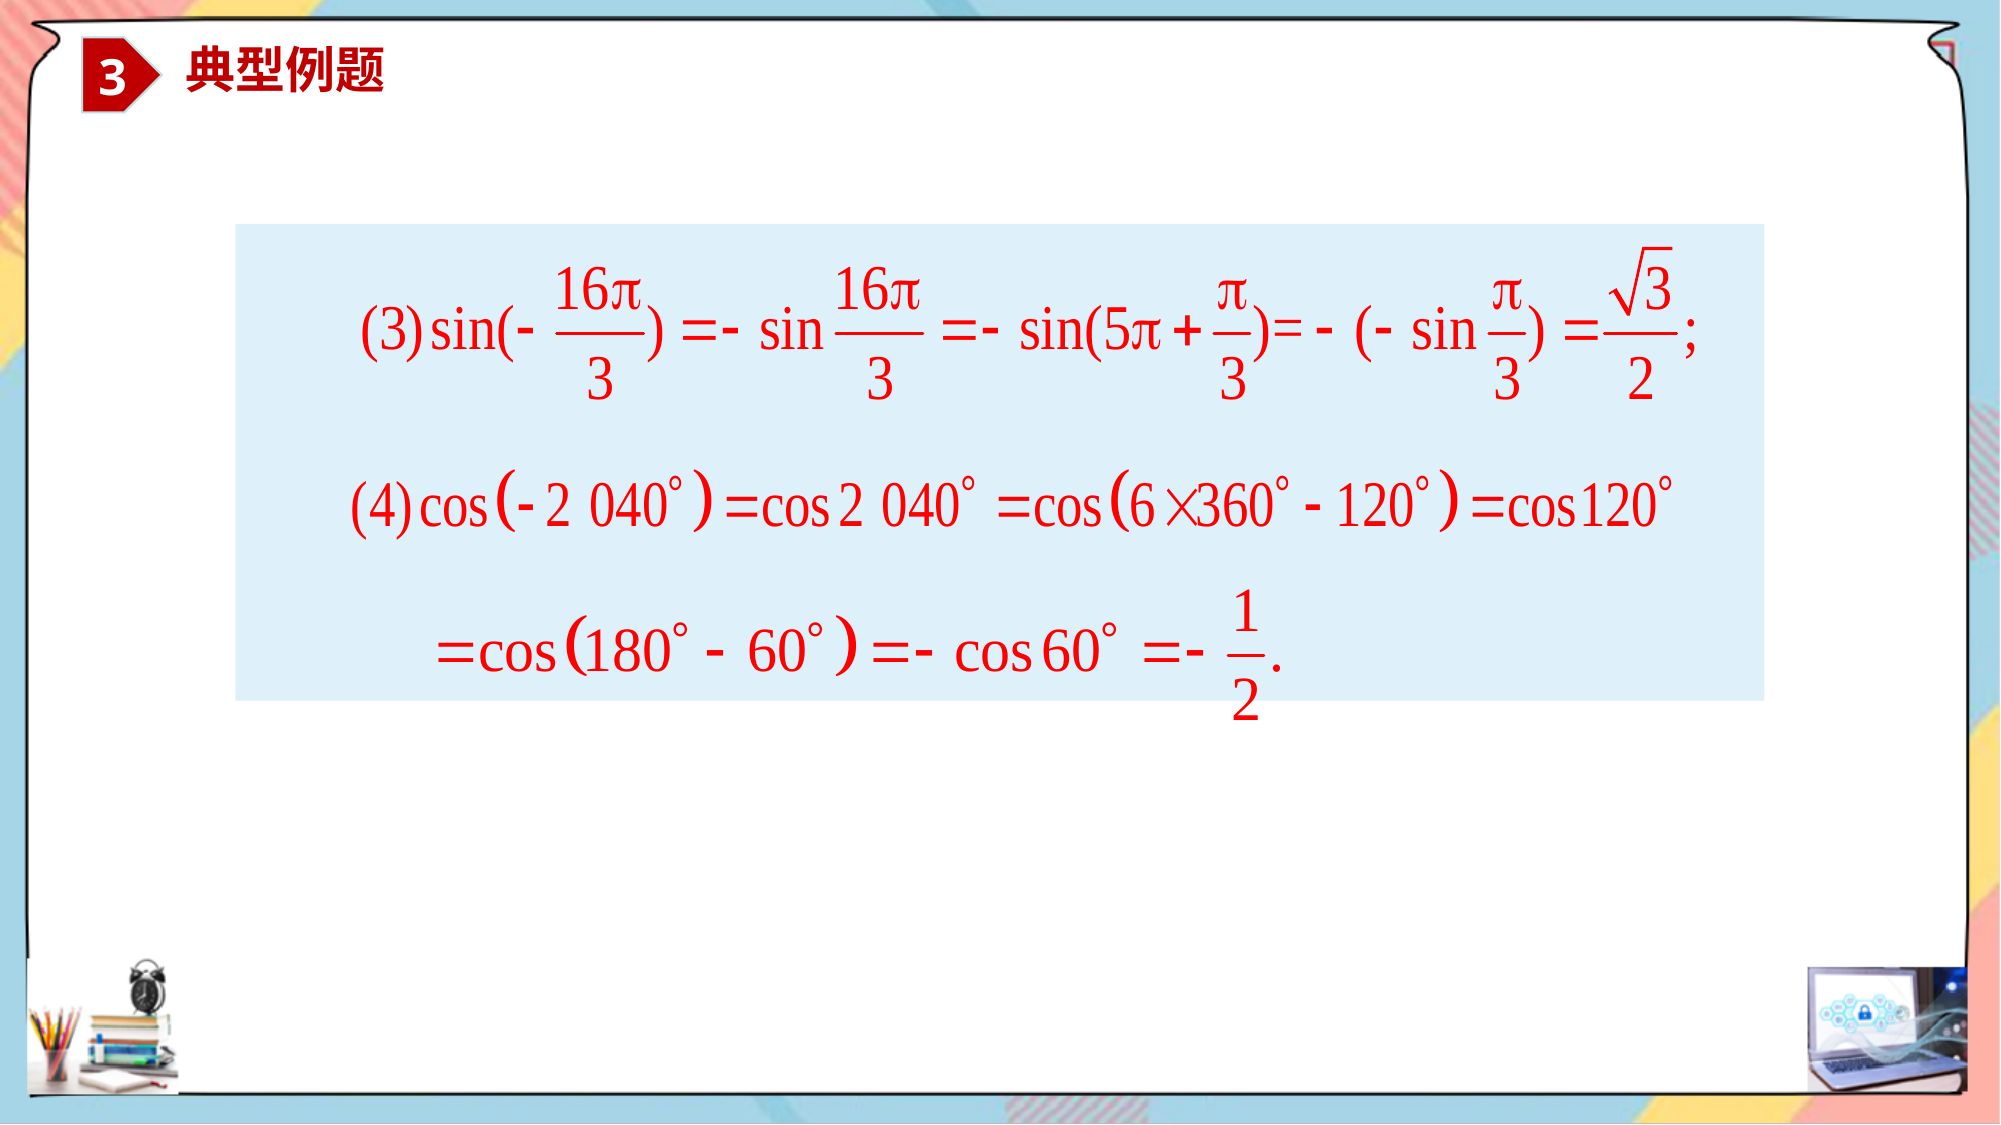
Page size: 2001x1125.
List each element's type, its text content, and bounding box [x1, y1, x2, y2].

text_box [423, 571, 1294, 734]
text_box 典型例题 [162, 38, 797, 99]
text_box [343, 456, 1688, 565]
text_box 3 [82, 37, 162, 113]
text_box [235, 223, 1765, 701]
picture [0, 0, 2001, 1125]
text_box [353, 232, 1707, 414]
